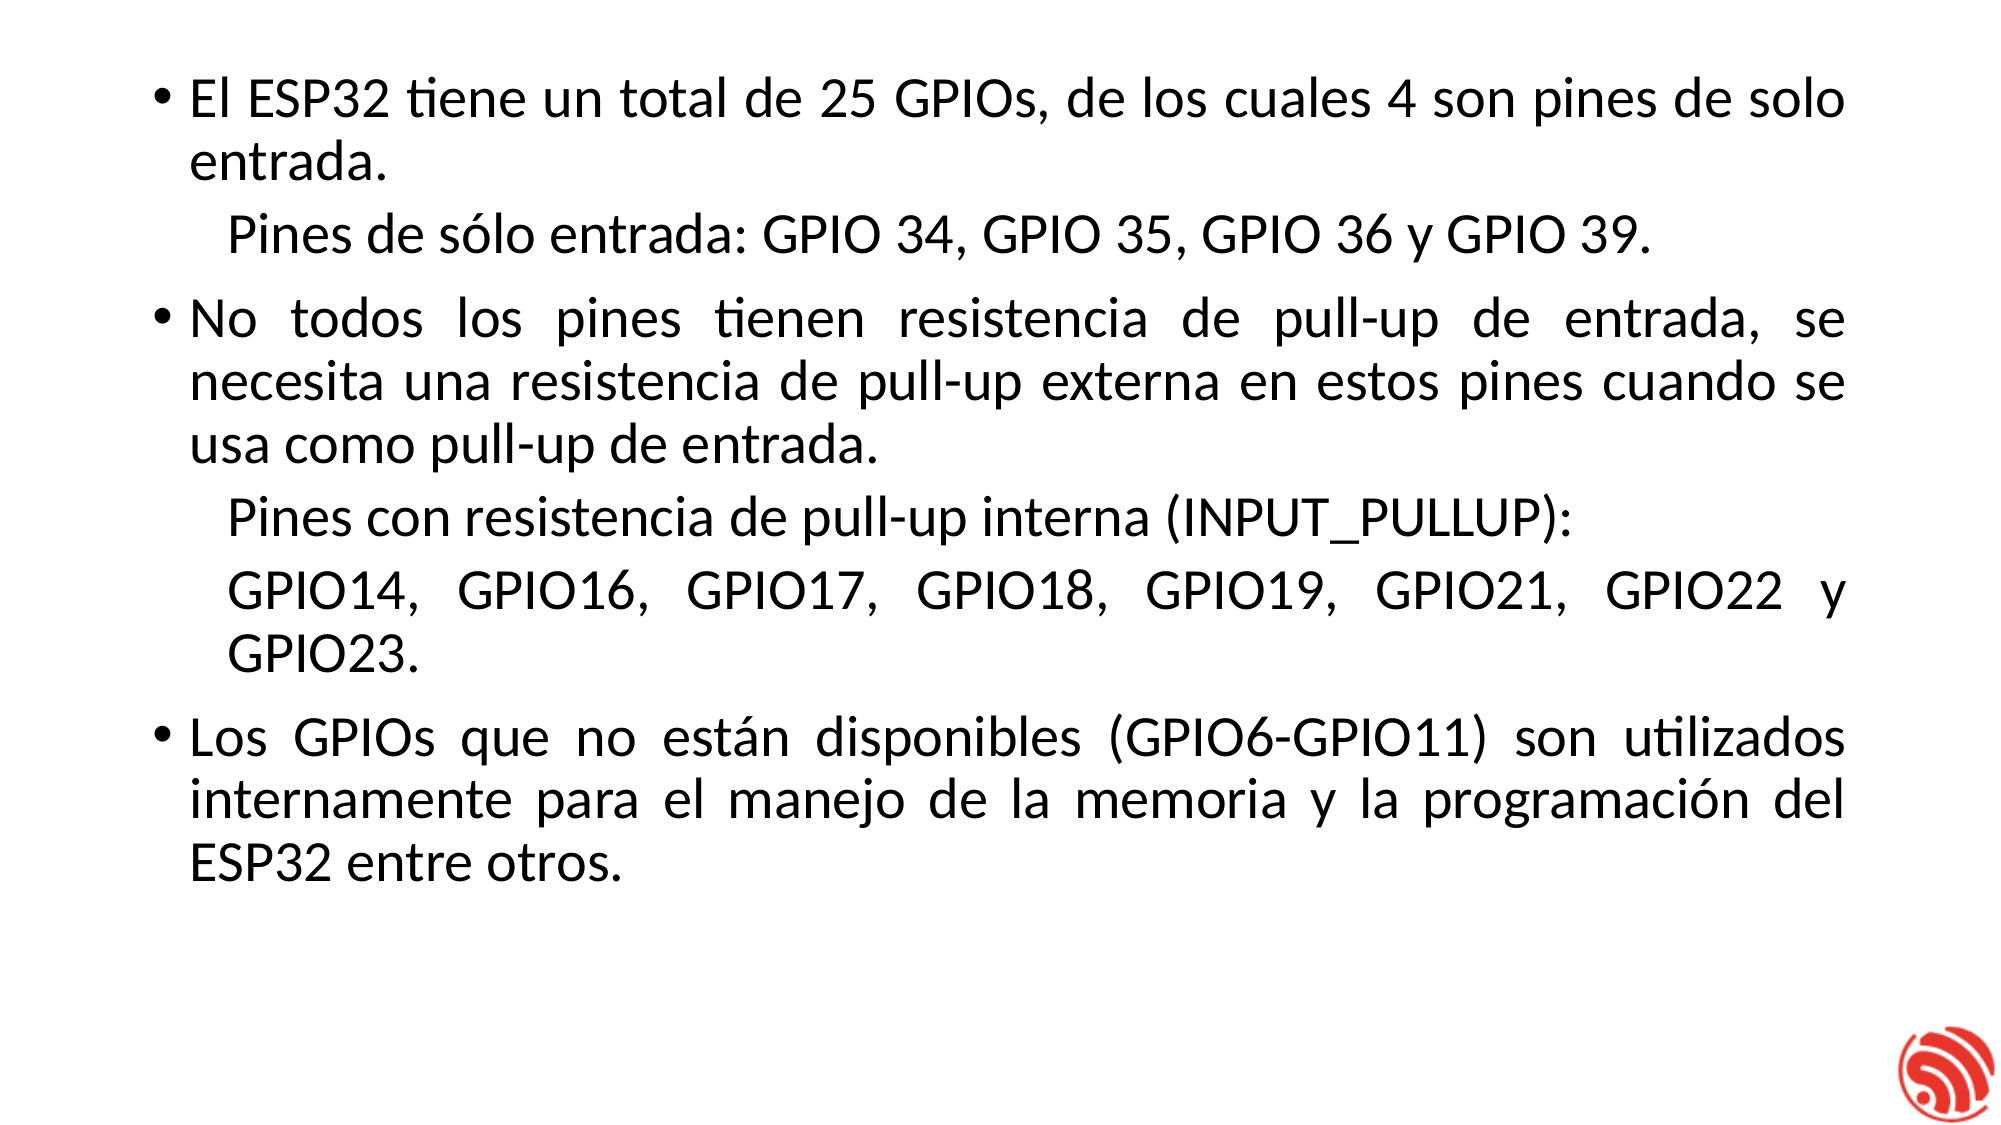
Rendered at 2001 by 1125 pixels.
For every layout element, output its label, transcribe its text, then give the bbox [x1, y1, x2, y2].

picture [1897, 1024, 1998, 1125]
list El ESP32 tiene un total de 25 GPIOs, de los cuales 4 son pines de solo entrada. Pines de sólo entrada: GPIO 34, GPIO 35, GPIO 36 y GPIO 39. No todos los pines tienen resistencia de pull-up de entrada, se necesita una resistencia de pull-up externa en estos pines cuando se usa como pull-up de entrada. Pines con resistencia de pull-up interna (INPUT_PULLUP): GPIO14, GPIO16, GPIO17, GPIO18, GPIO19, GPIO21, GPIO22 y GPIO23. Los GPIOs que no están disponibles (GPIO6-GPIO11) son utilizados internamente para el manejo de la memoria y la programación del ESP32 entre otros. [137, 59, 1863, 1014]
